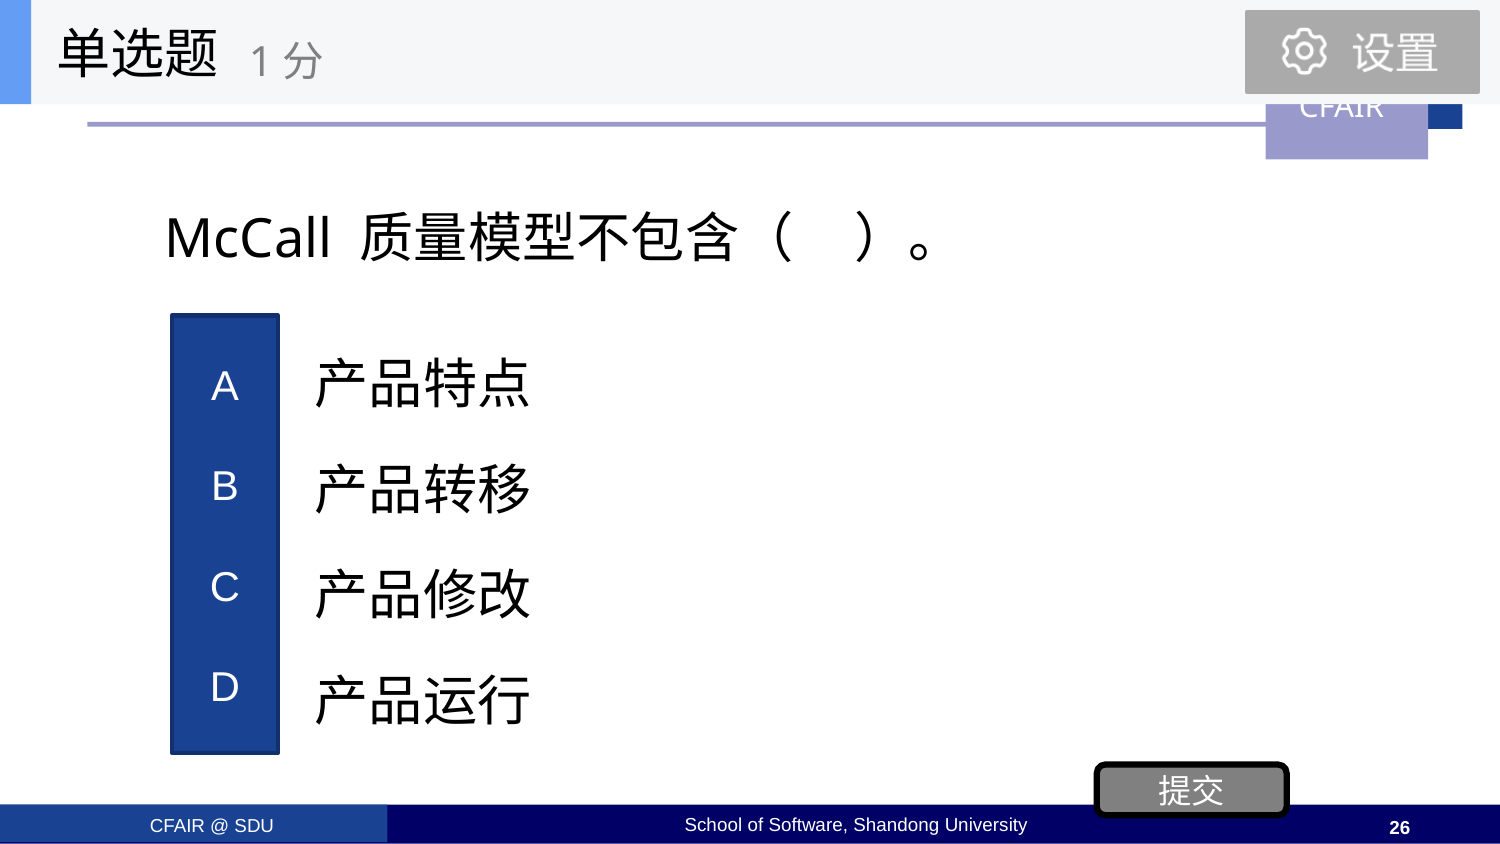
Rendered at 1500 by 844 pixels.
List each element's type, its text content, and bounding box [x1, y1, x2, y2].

text_box 产品转移 [299, 448, 1350, 528]
text_box McCall 质量模型不包含（ ）。 [149, 113, 1350, 368]
text_box A B C D [170, 313, 280, 755]
text_box 产品特点 [299, 342, 1350, 422]
text_box 提交 [1094, 762, 1289, 818]
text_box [0, 0, 1500, 105]
text_box 产品修改 [299, 553, 1350, 633]
picture [1245, 10, 1480, 94]
text_box 产品运行 [299, 659, 1350, 739]
